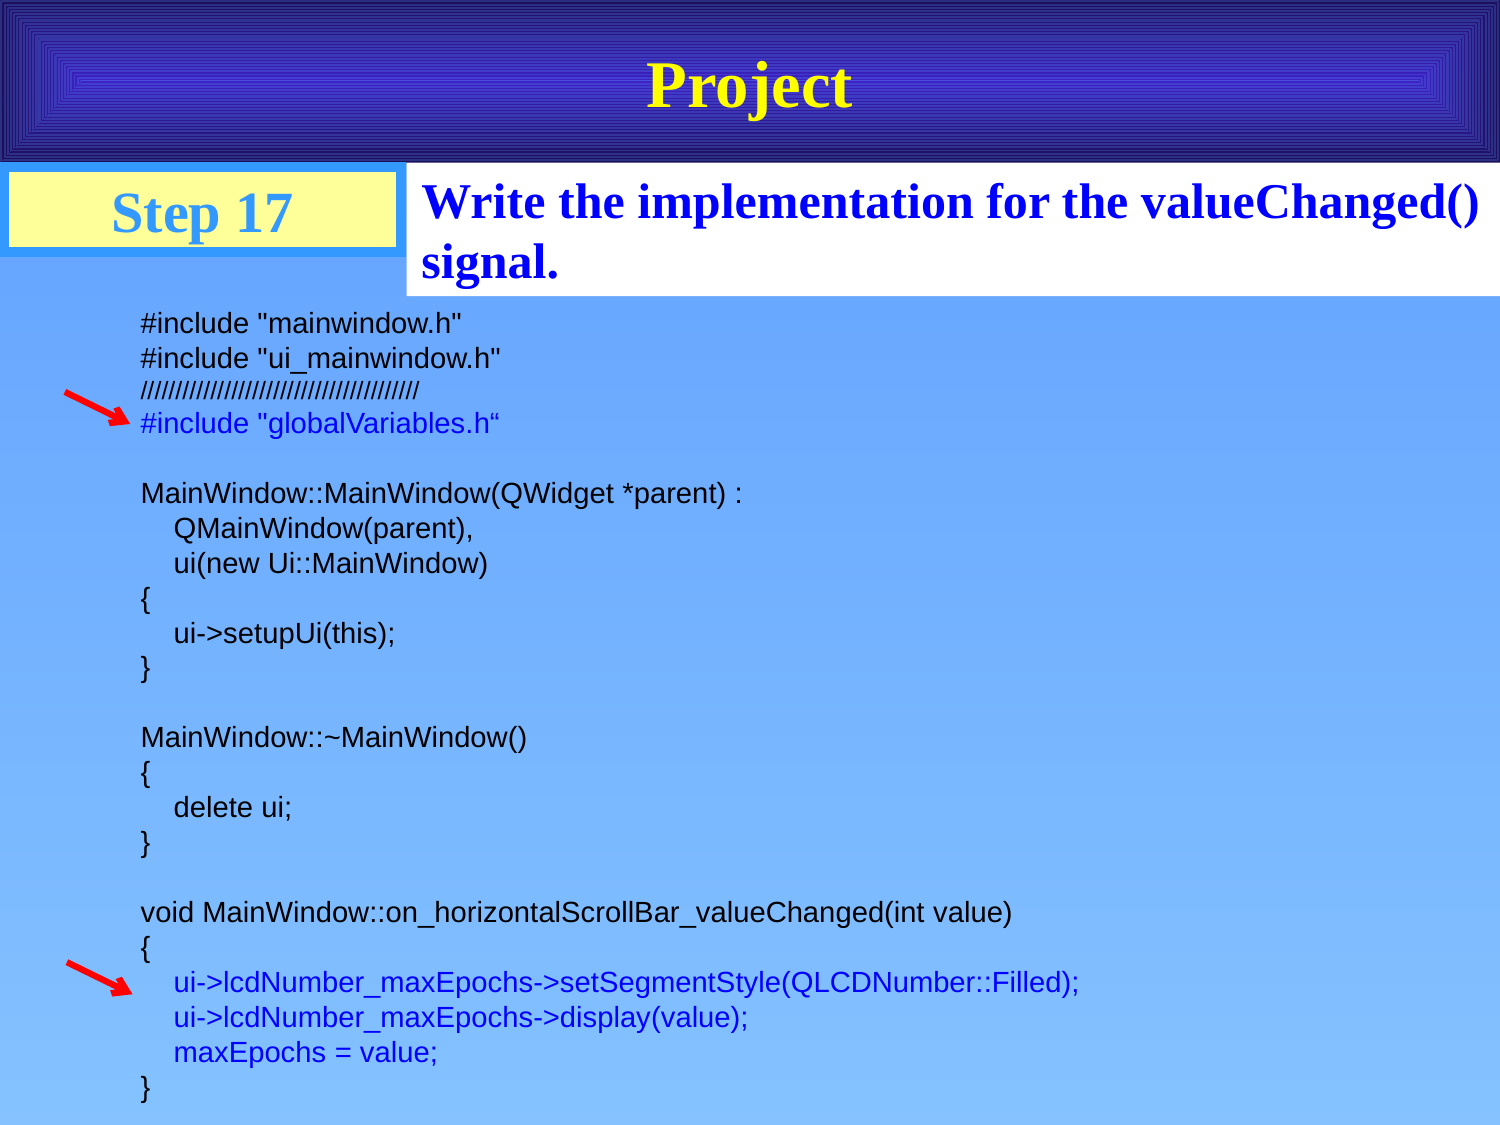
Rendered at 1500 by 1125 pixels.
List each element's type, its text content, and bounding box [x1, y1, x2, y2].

text_box Step 17 [4, 167, 401, 252]
text_box #include "mainwindow.h" #include "ui_mainwindow.h" //////////////////////////////////////// #include "globalVariables.h“ MainWindow::MainWindow(QWidget *parent) : QMainWindow(parent), ui(new Ui::MainWindow) { ui->setupUi(this); } MainWindow::~MainWindow() { delete ui; } void MainWindow::on_horizontalScrollBar_valueChanged(int value) { ui->lcdNumber_maxEpochs->setSegmentStyle(QLCDNumber::Filled); ui->lcdNumber_maxEpochs->display(value); maxEpochs = value; } [125, 296, 1465, 1111]
text_box Write the implementation for the valueChanged() signal. [406, 163, 1500, 297]
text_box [64, 391, 131, 425]
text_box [66, 961, 133, 995]
title Project [0, 0, 1500, 163]
